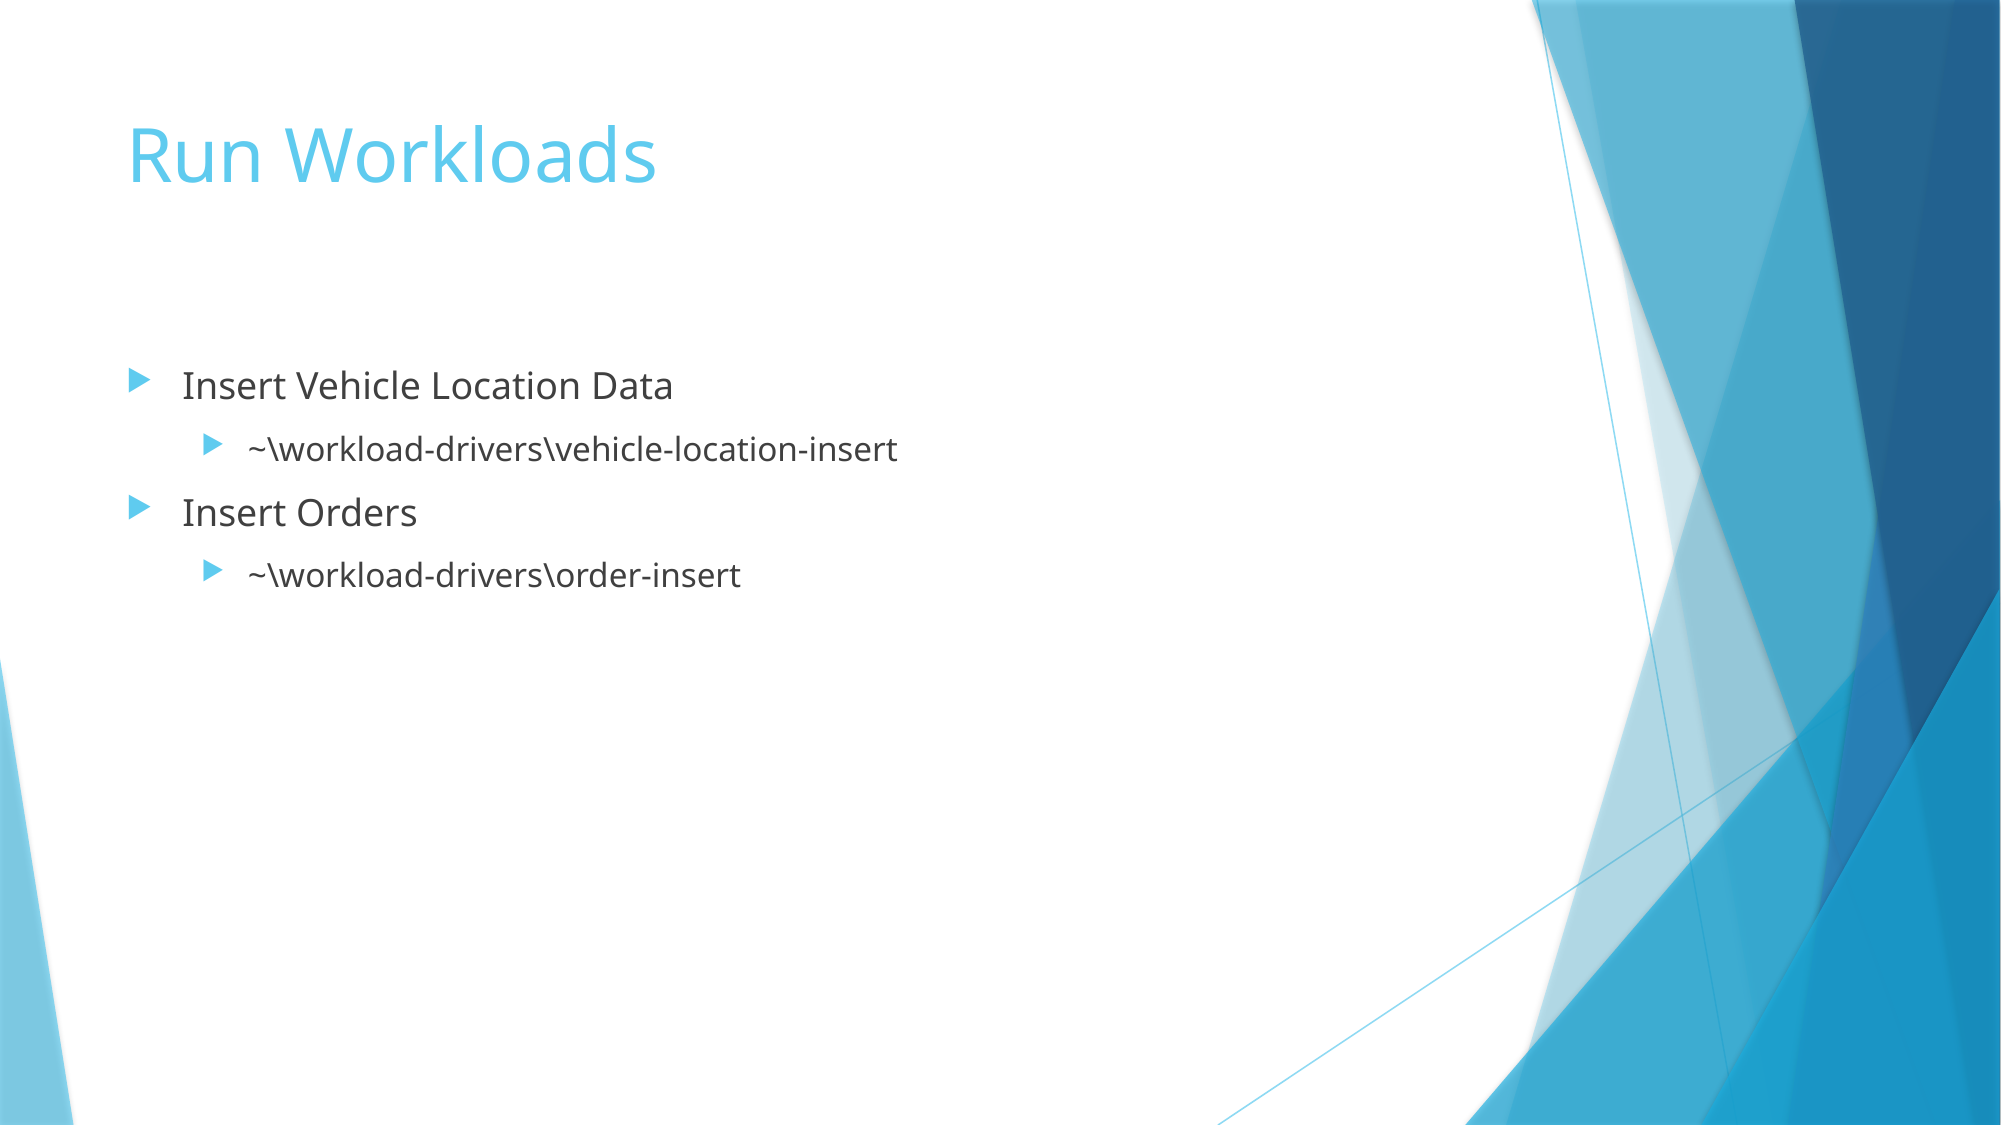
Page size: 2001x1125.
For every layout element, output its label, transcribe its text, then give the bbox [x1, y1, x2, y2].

title Run Workloads [111, 99, 1522, 317]
list Insert Vehicle Location Data ~\workload-drivers\vehicle-location-insert Insert Orders ~\workload-drivers\order-insert [111, 354, 1522, 992]
